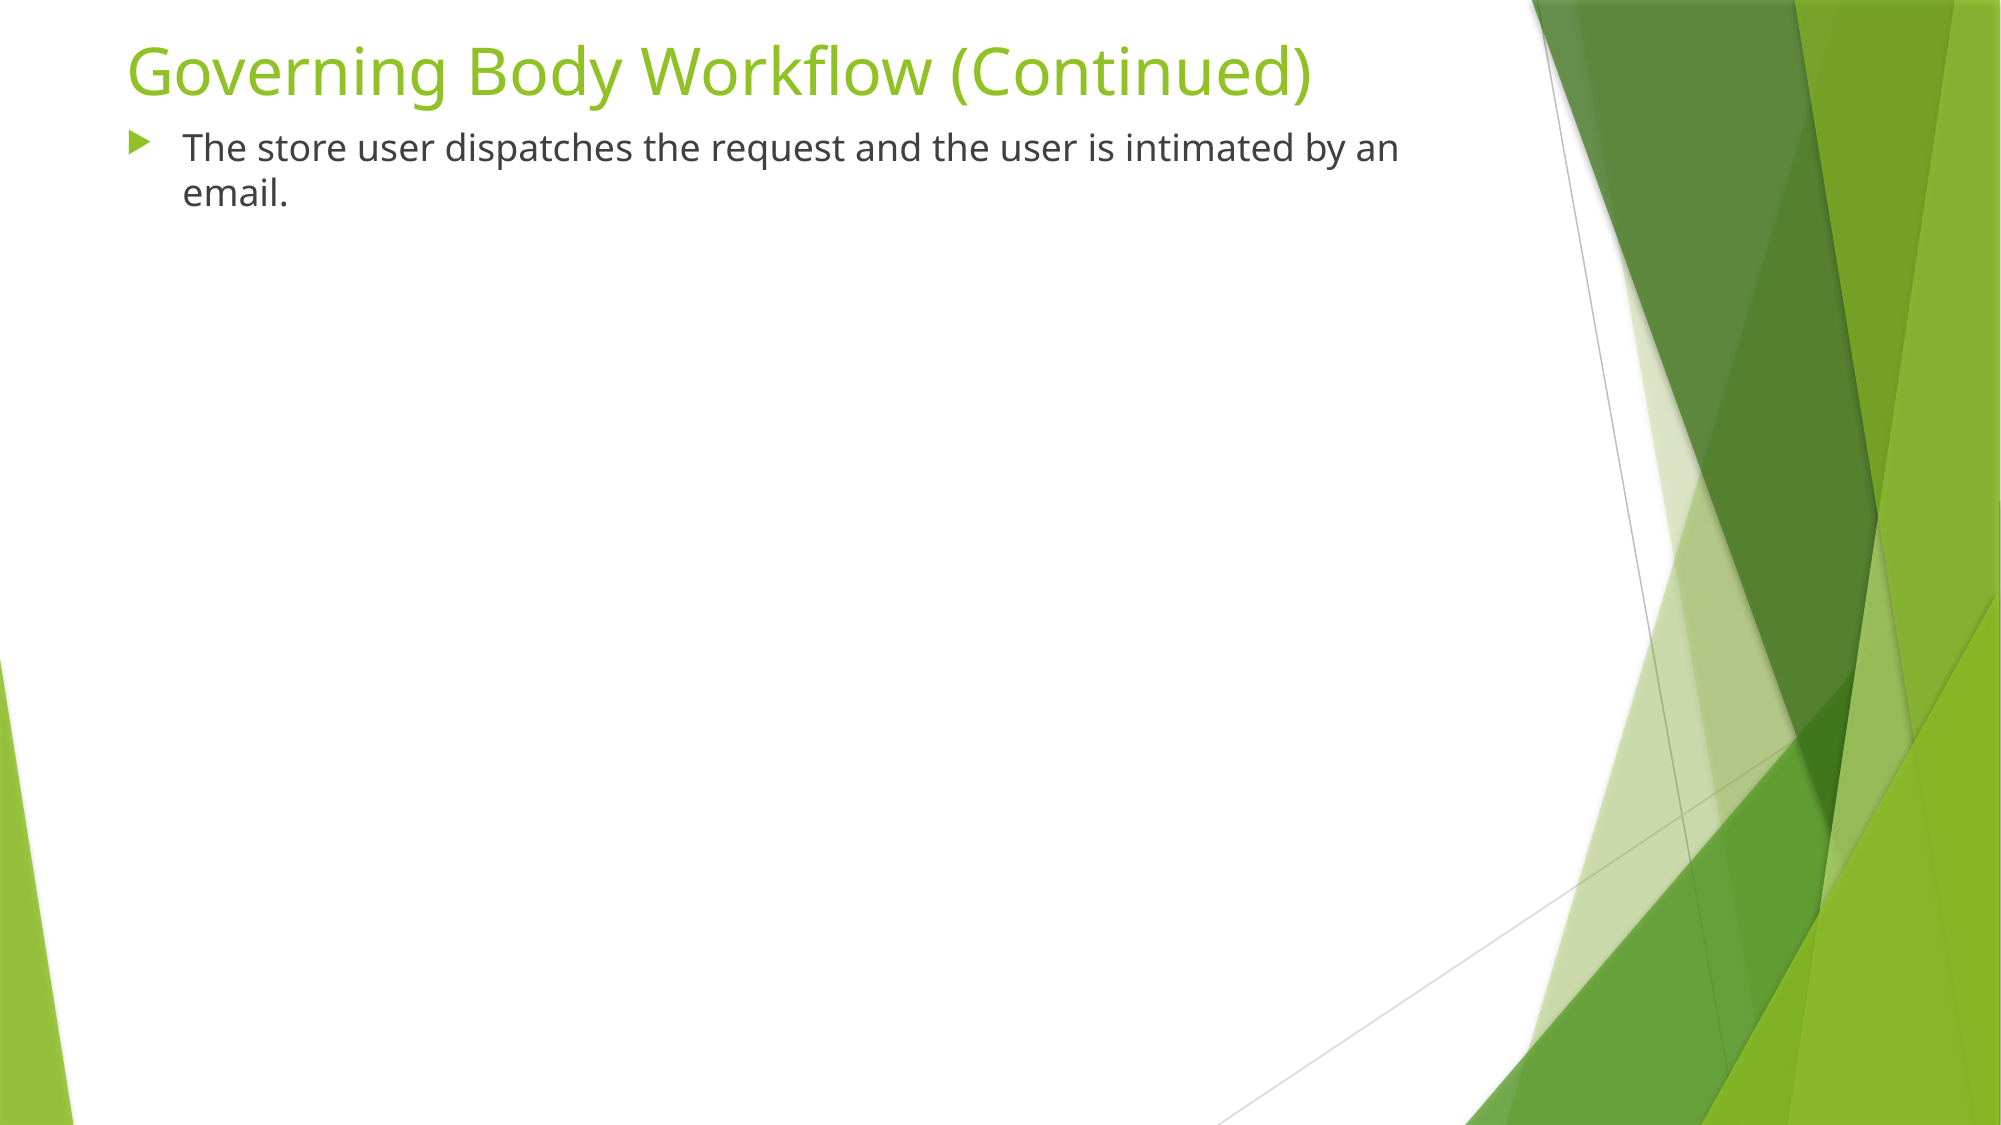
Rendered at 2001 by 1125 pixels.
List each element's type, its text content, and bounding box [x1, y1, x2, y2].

title Governing Body Workflow (Continued) [111, 21, 1522, 115]
list The store user dispatches the request and the user is intimated by an email. [111, 115, 1522, 753]
